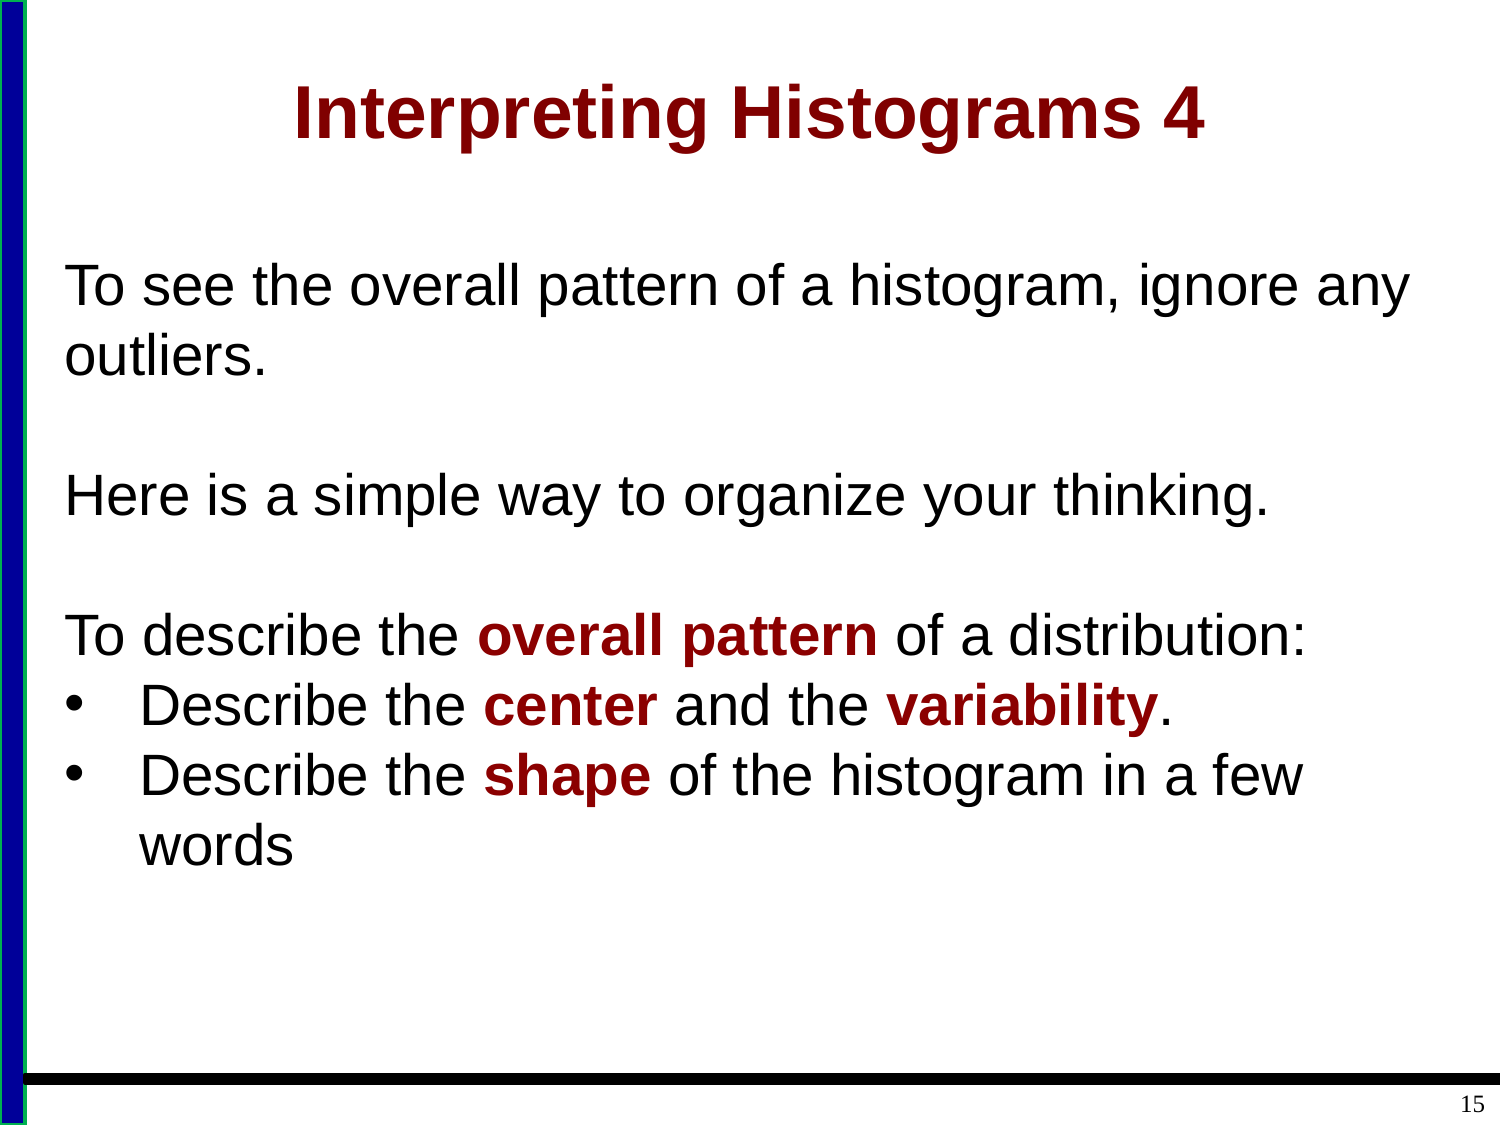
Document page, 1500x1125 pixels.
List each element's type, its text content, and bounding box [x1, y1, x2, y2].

text_box To see the overall pattern of a histogram, ignore any outliers. Here is a simple way to organize your thinking. To describe the overall pattern of a distribution: Describe the center and the variability. Describe the shape of the histogram in a few words [49, 239, 1487, 885]
title Interpreting Histograms 4 [74, 59, 1426, 239]
